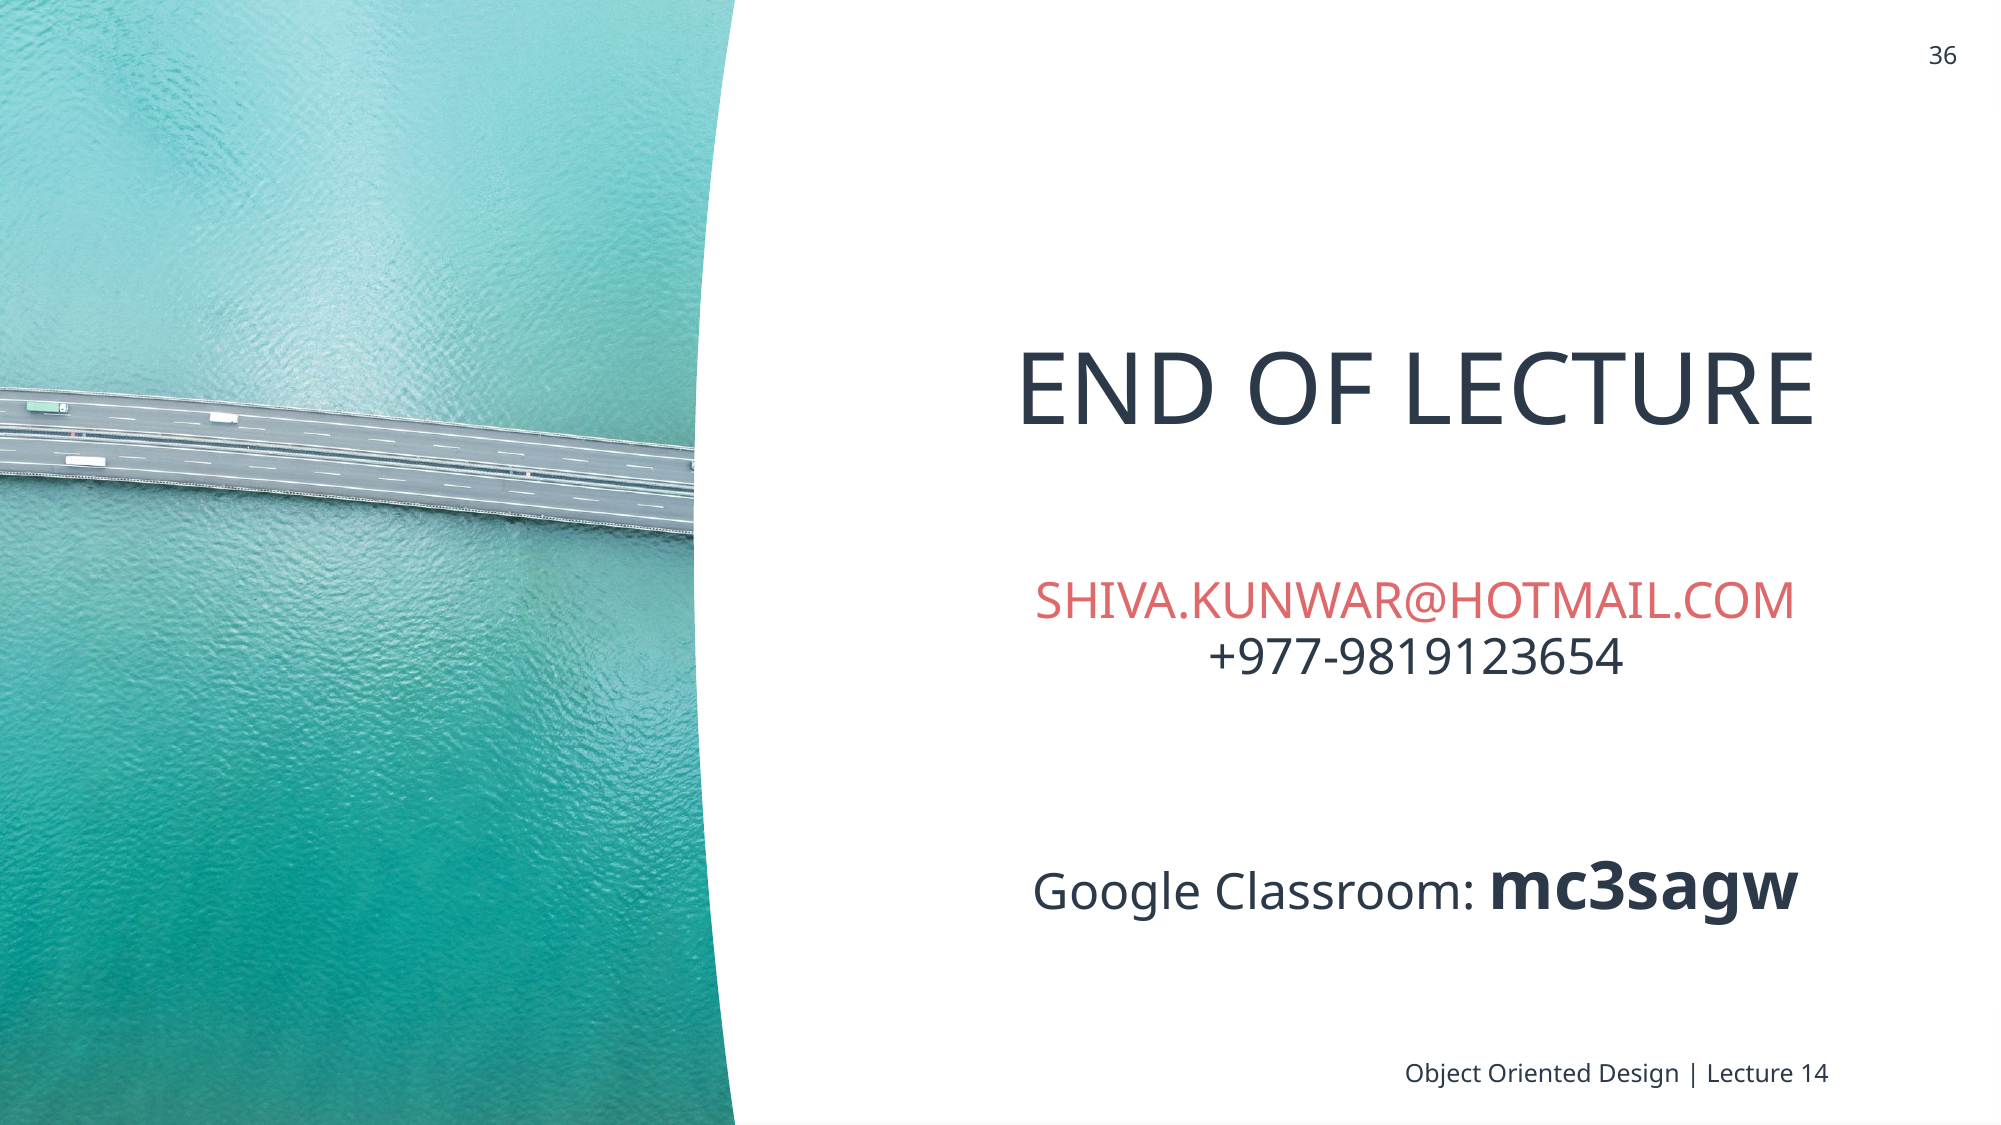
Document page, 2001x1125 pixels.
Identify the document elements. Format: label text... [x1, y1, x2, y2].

picture [0, 0, 735, 1125]
footer Object Oriented Design | Lecture 14 [618, 1020, 1845, 1125]
slide_number 36 [1886, 0, 2000, 113]
